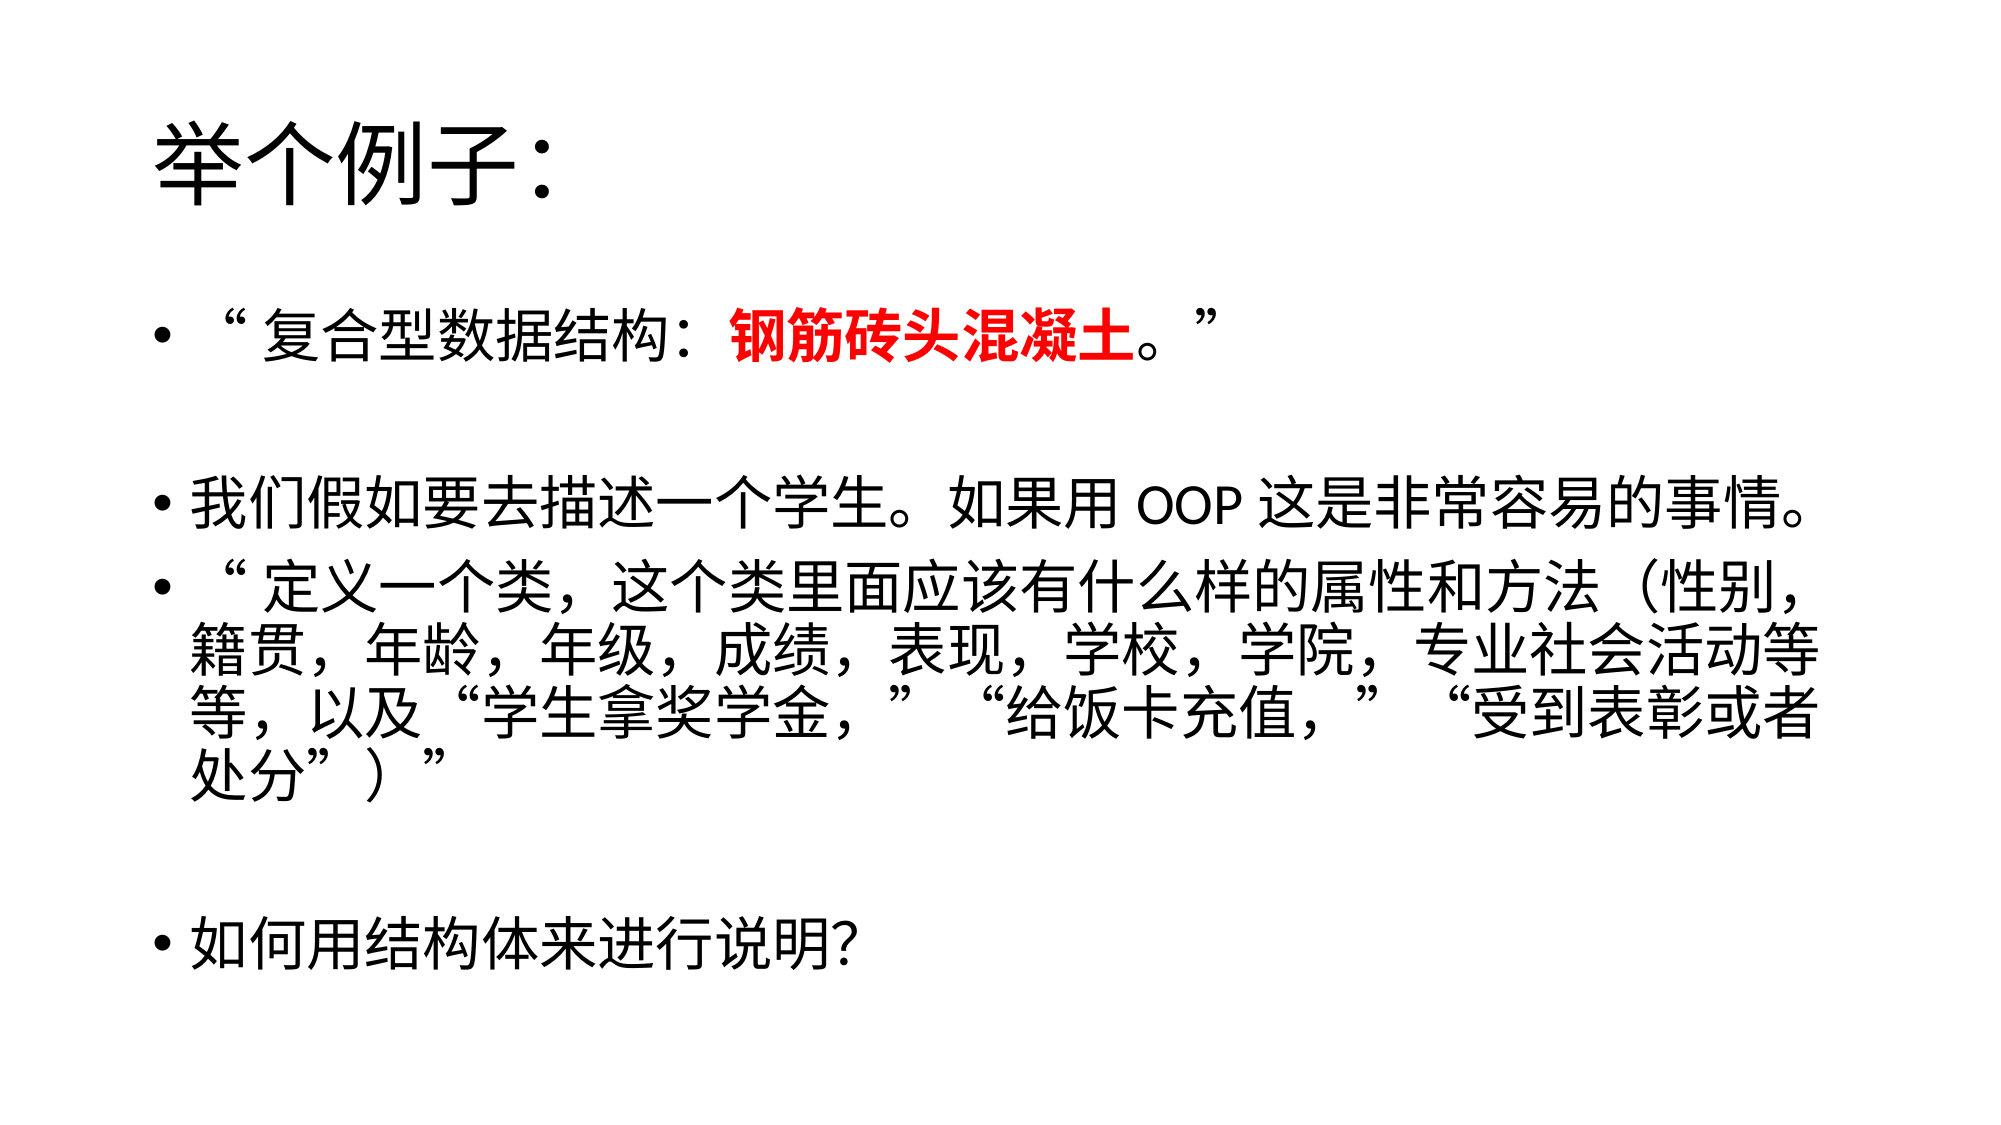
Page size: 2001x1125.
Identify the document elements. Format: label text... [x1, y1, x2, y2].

list “复合型数据结构：钢筋砖头混凝土。” 我们假如要去描述一个学生。如果用OOP这是非常容易的事情。 “定义一个类，这个类里面应该有什么样的属性和方法（性别，籍贯，年龄，年级，成绩，表现，学校，学院，专业社会活动等等，以及“学生拿奖学金，”“给饭卡充值，”“受到表彰或者处分”）” 如何用结构体来进行说明？ [137, 299, 1863, 1014]
title 举个例子： [137, 59, 1863, 278]
